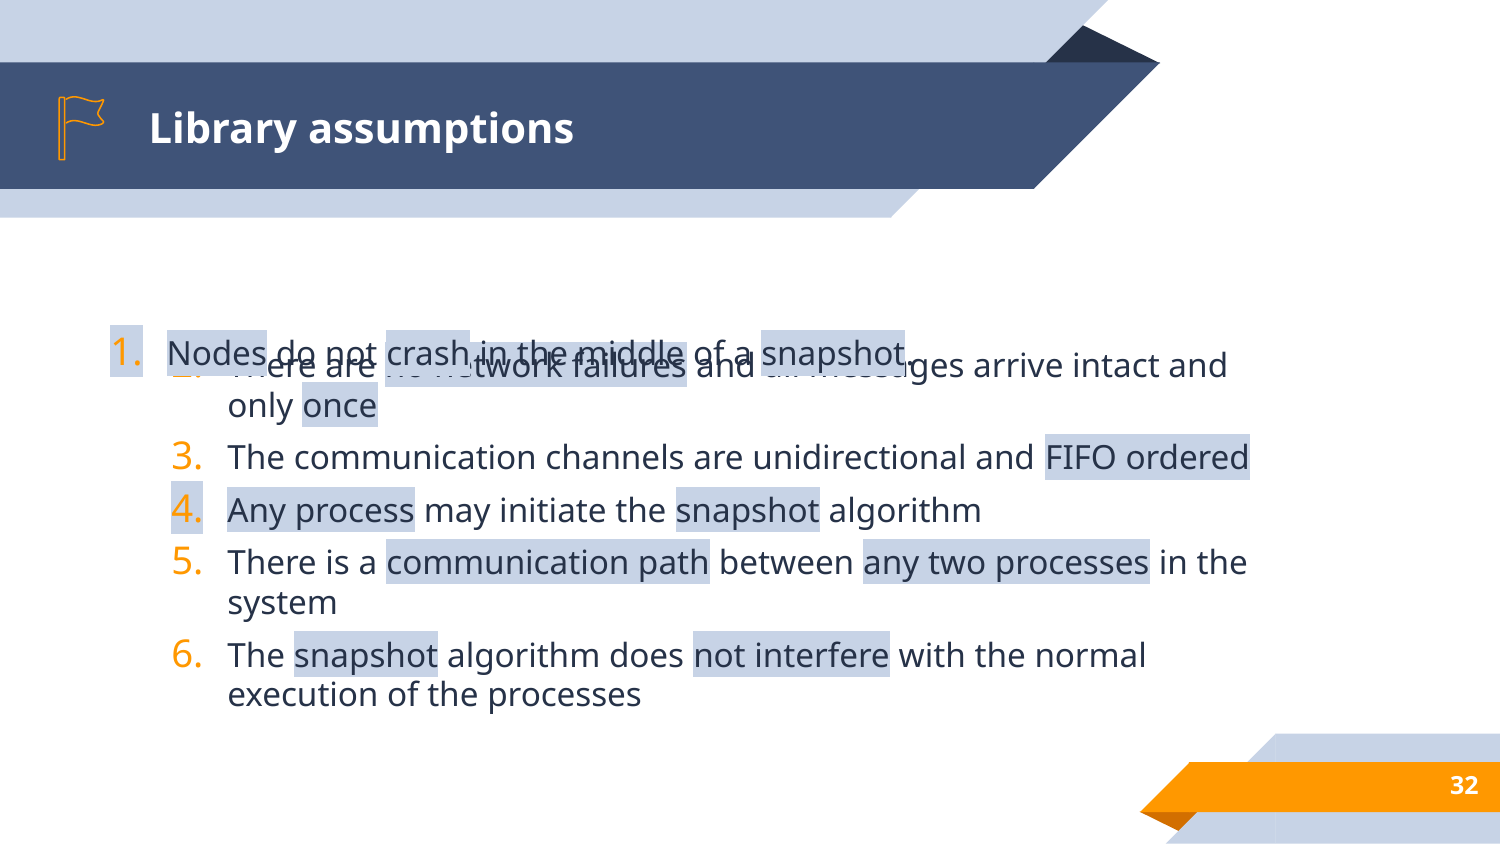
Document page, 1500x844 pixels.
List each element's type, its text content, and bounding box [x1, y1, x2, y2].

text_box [59, 96, 104, 160]
title Library assumptions [133, 64, 1035, 190]
text_box Nodes do not crash in the middle of a snapshot. [83, 325, 930, 380]
list There are no network failures and all messages arrive intact and only once The communication channels are unidirectional and FIFO ordered Any process may initiate the snapshot algorithm There is a communication path between any two processes in the system The snapshot algorithm does not interfere with the normal execution of the processes [143, 244, 1308, 761]
slide_number 32 [1249, 760, 1494, 813]
